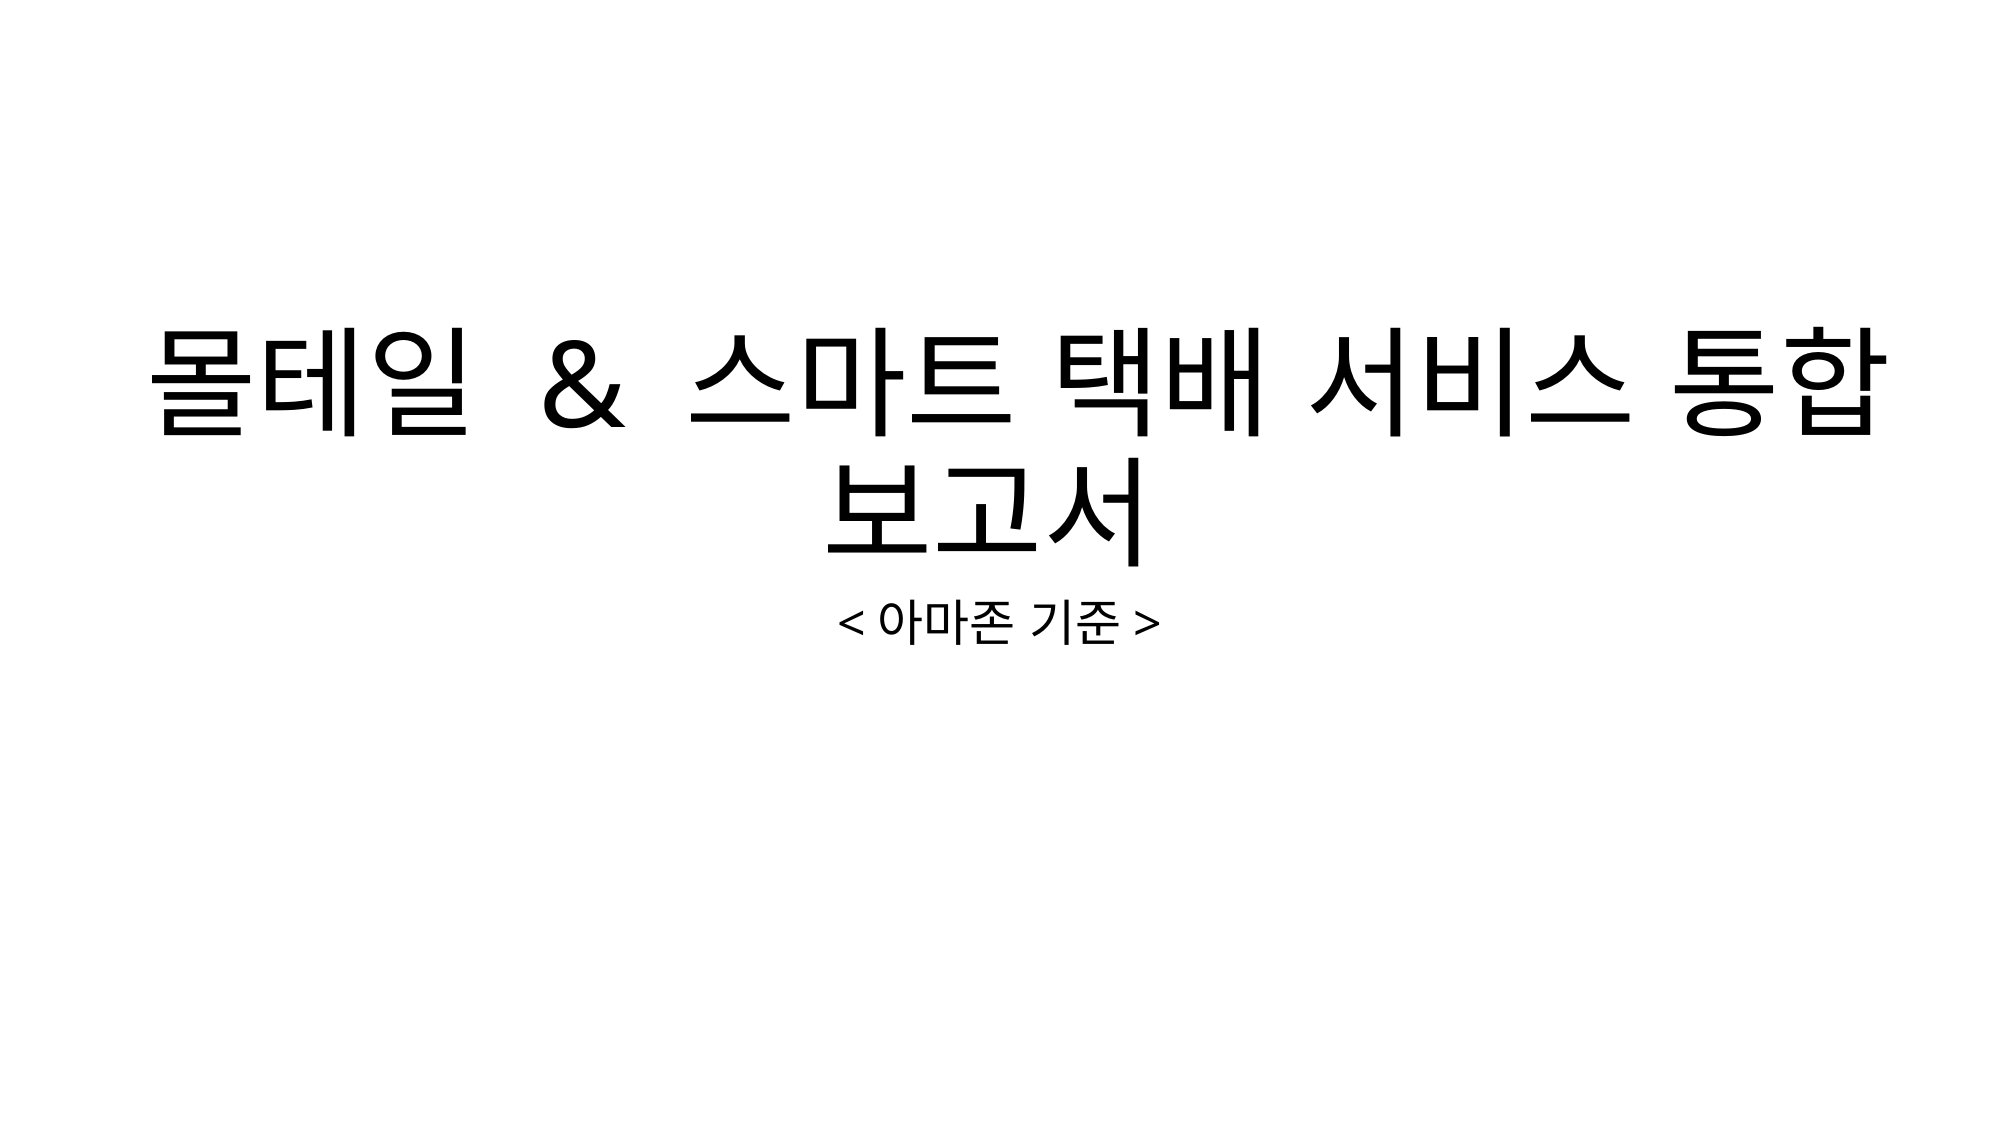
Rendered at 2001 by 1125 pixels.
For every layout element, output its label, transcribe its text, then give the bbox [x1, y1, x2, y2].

subtitle <아마존 기준> [249, 590, 1750, 863]
title 몰테일 & 스마트 택배 서비스 통합 보고서 [42, 199, 1934, 591]
